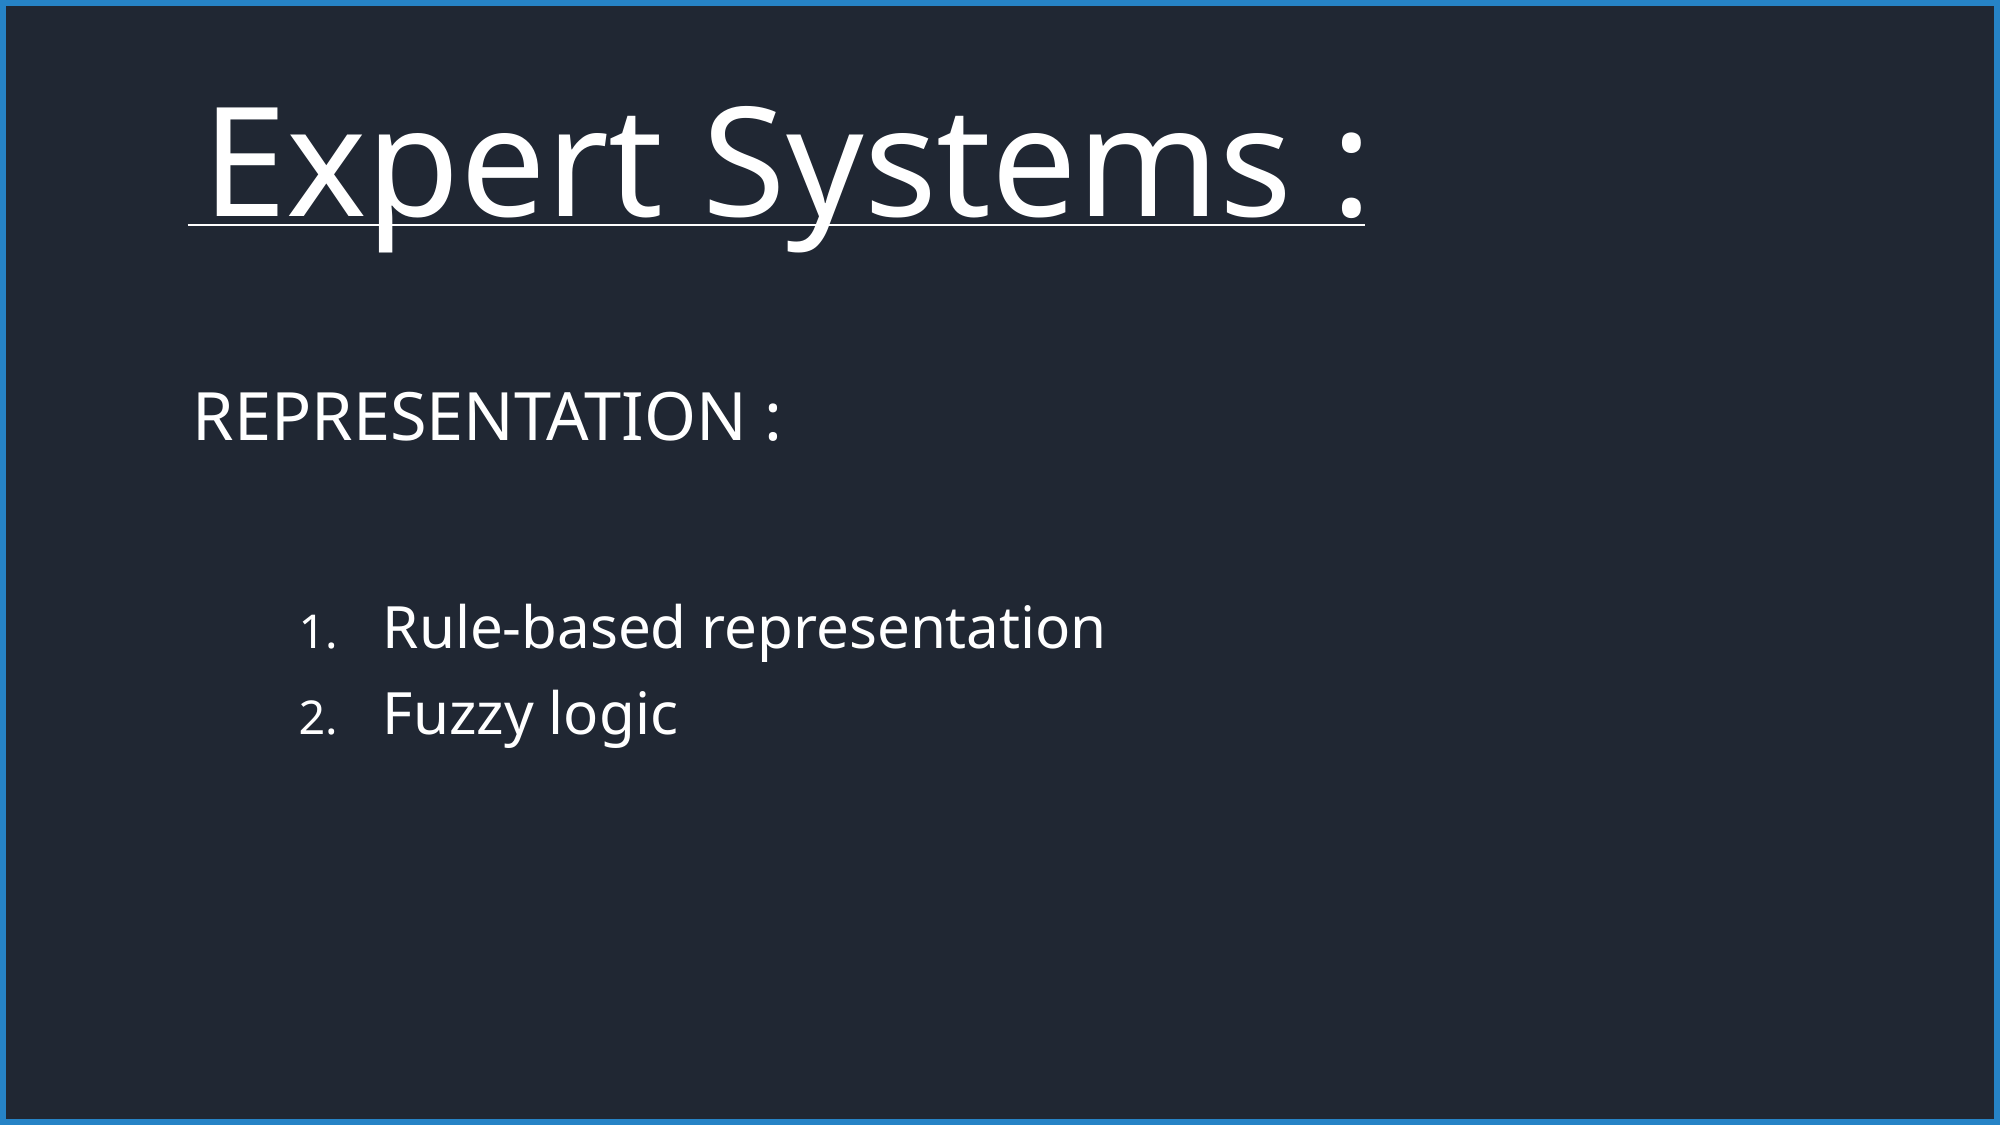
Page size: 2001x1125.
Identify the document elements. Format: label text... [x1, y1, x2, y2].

text_box [0, 0, 2000, 1125]
list REPRESENTATION : Rule-based representation Fuzzy logic [148, 322, 1808, 1000]
title Expert Systems : [187, 49, 1808, 273]
